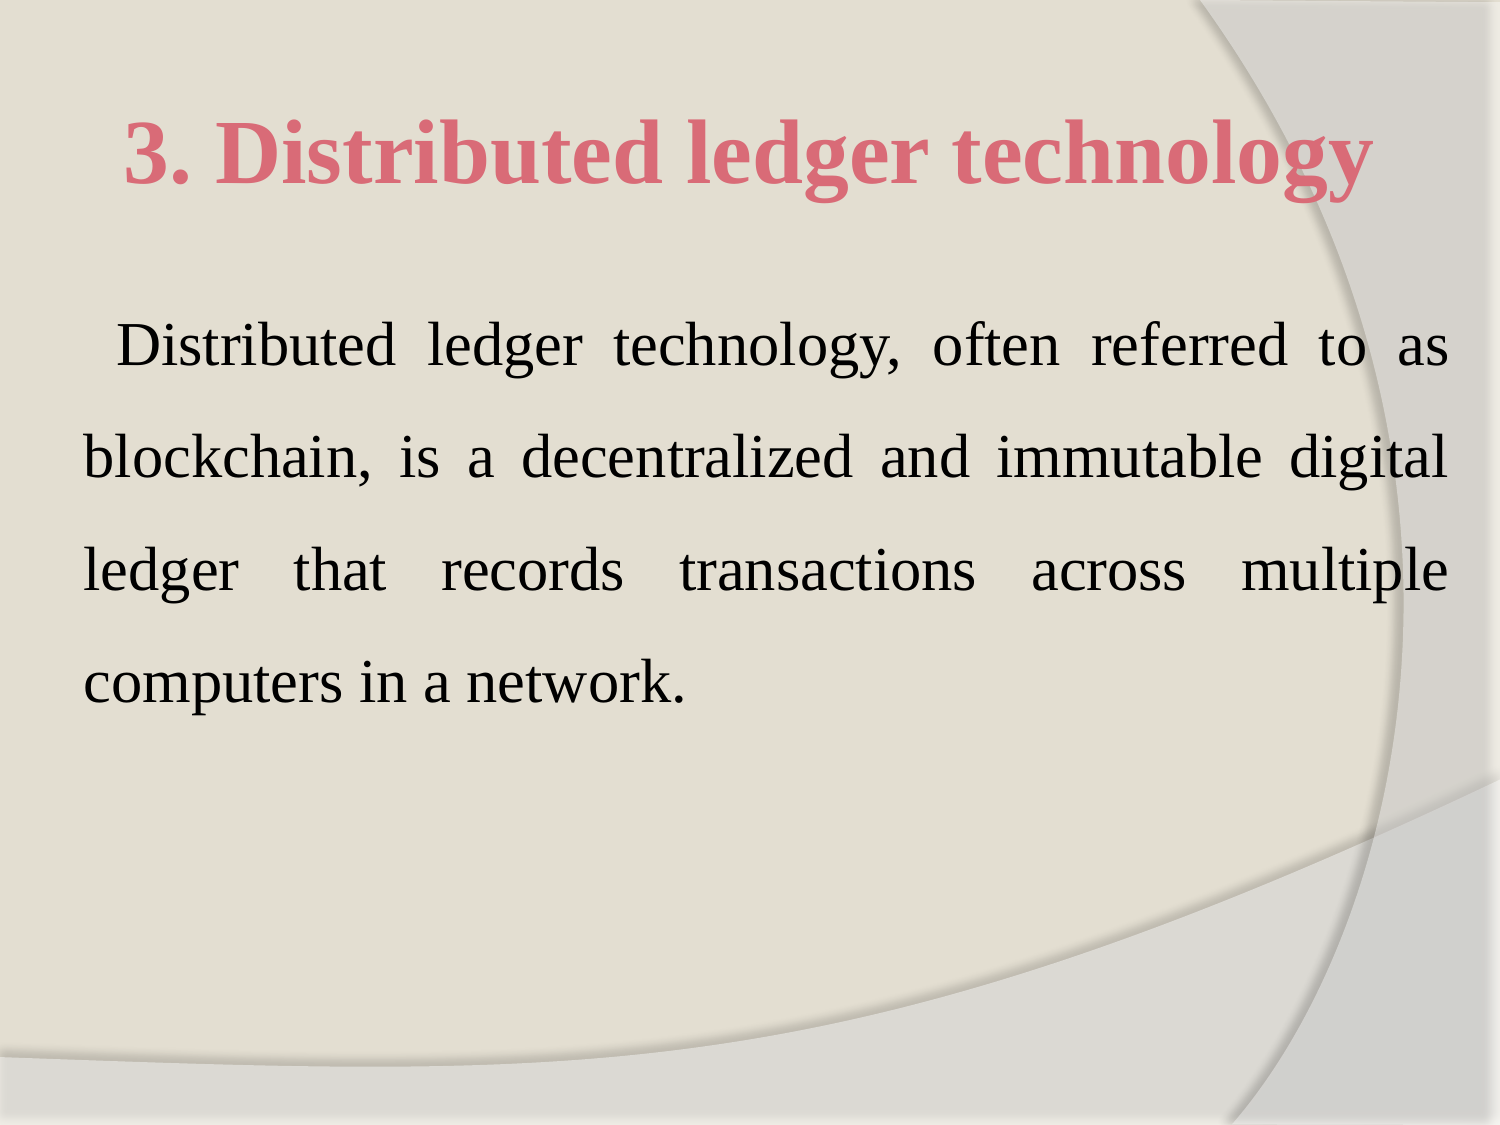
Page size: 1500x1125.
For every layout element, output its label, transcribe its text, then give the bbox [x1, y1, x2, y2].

title 3. Distributed ledger technology [0, 35, 1500, 258]
list Distributed ledger technology, often referred to as blockchain, is a decentralized and immutable digital ledger that records transactions across multiple computers in a network. [0, 257, 1465, 1125]
